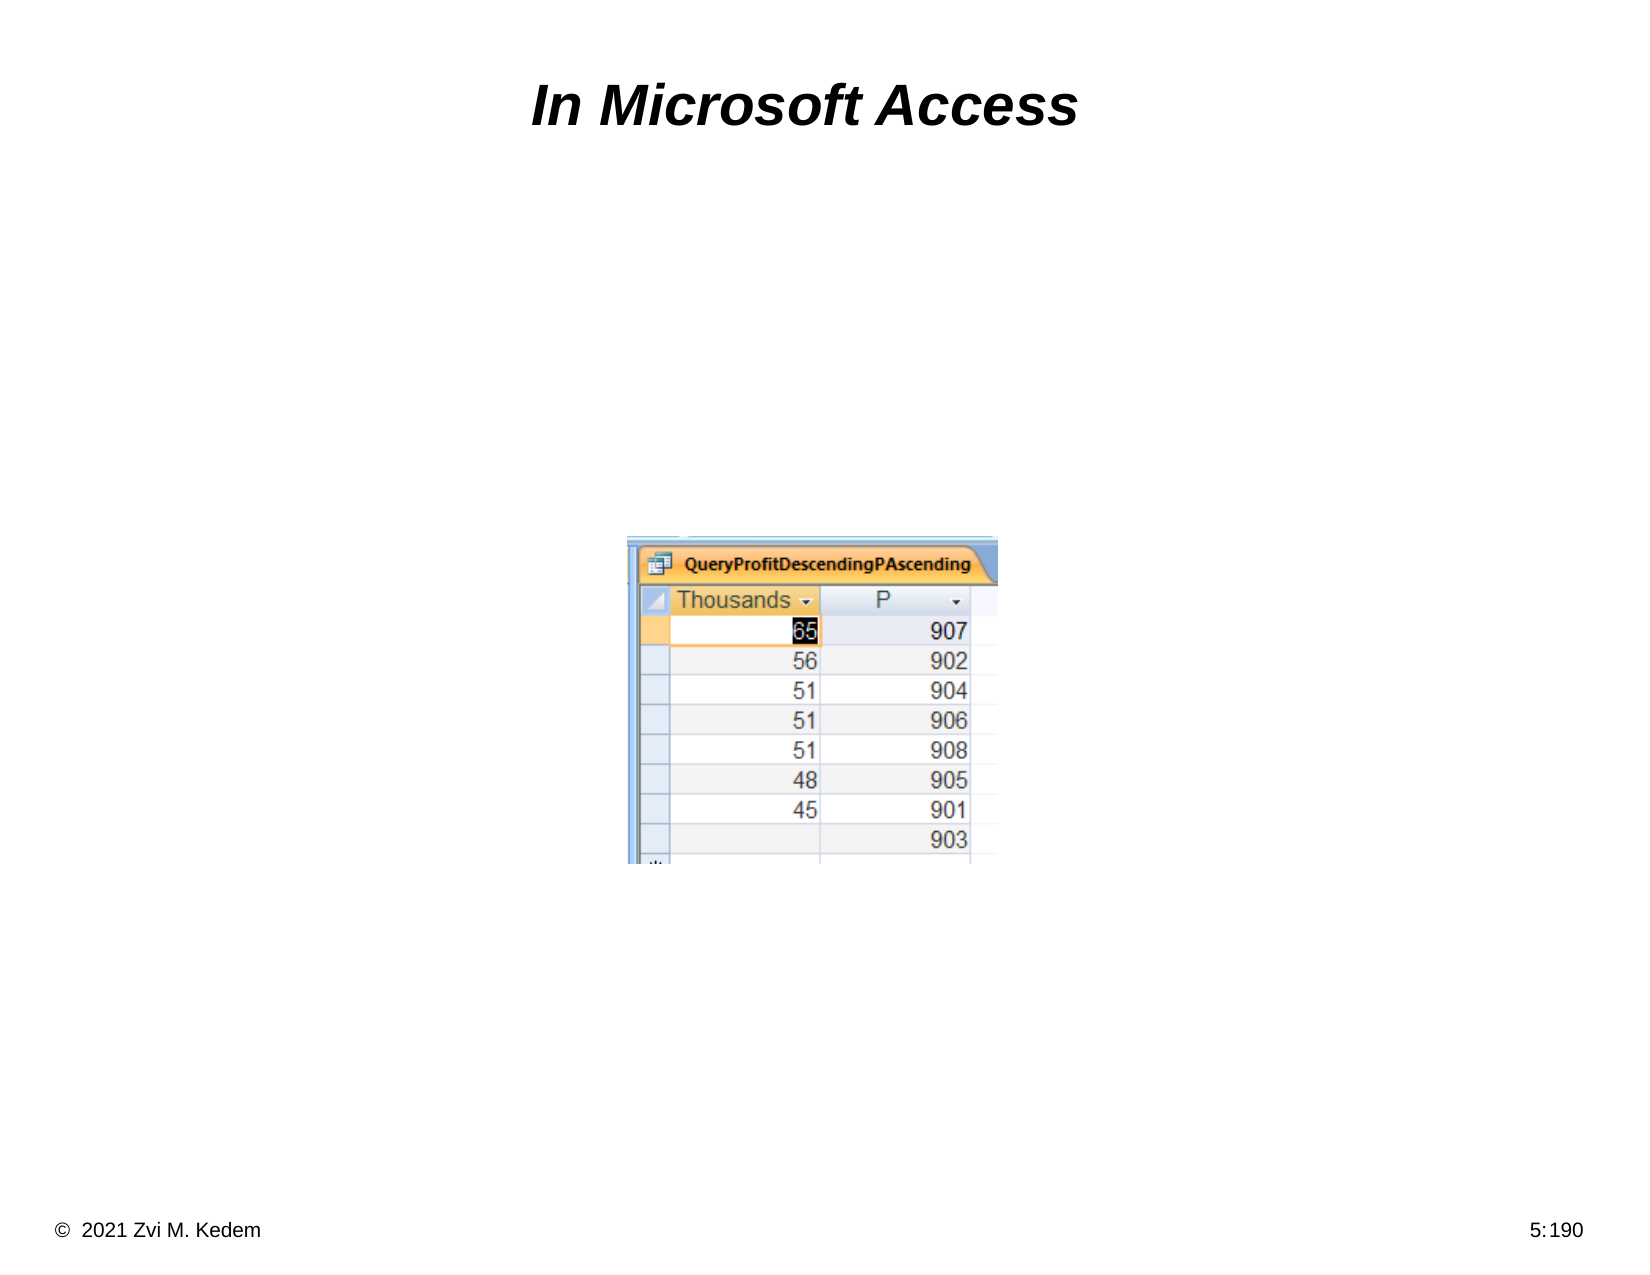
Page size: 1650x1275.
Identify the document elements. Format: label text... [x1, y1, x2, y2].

title In Microsoft Access [111, 36, 1501, 176]
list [627, 536, 998, 864]
